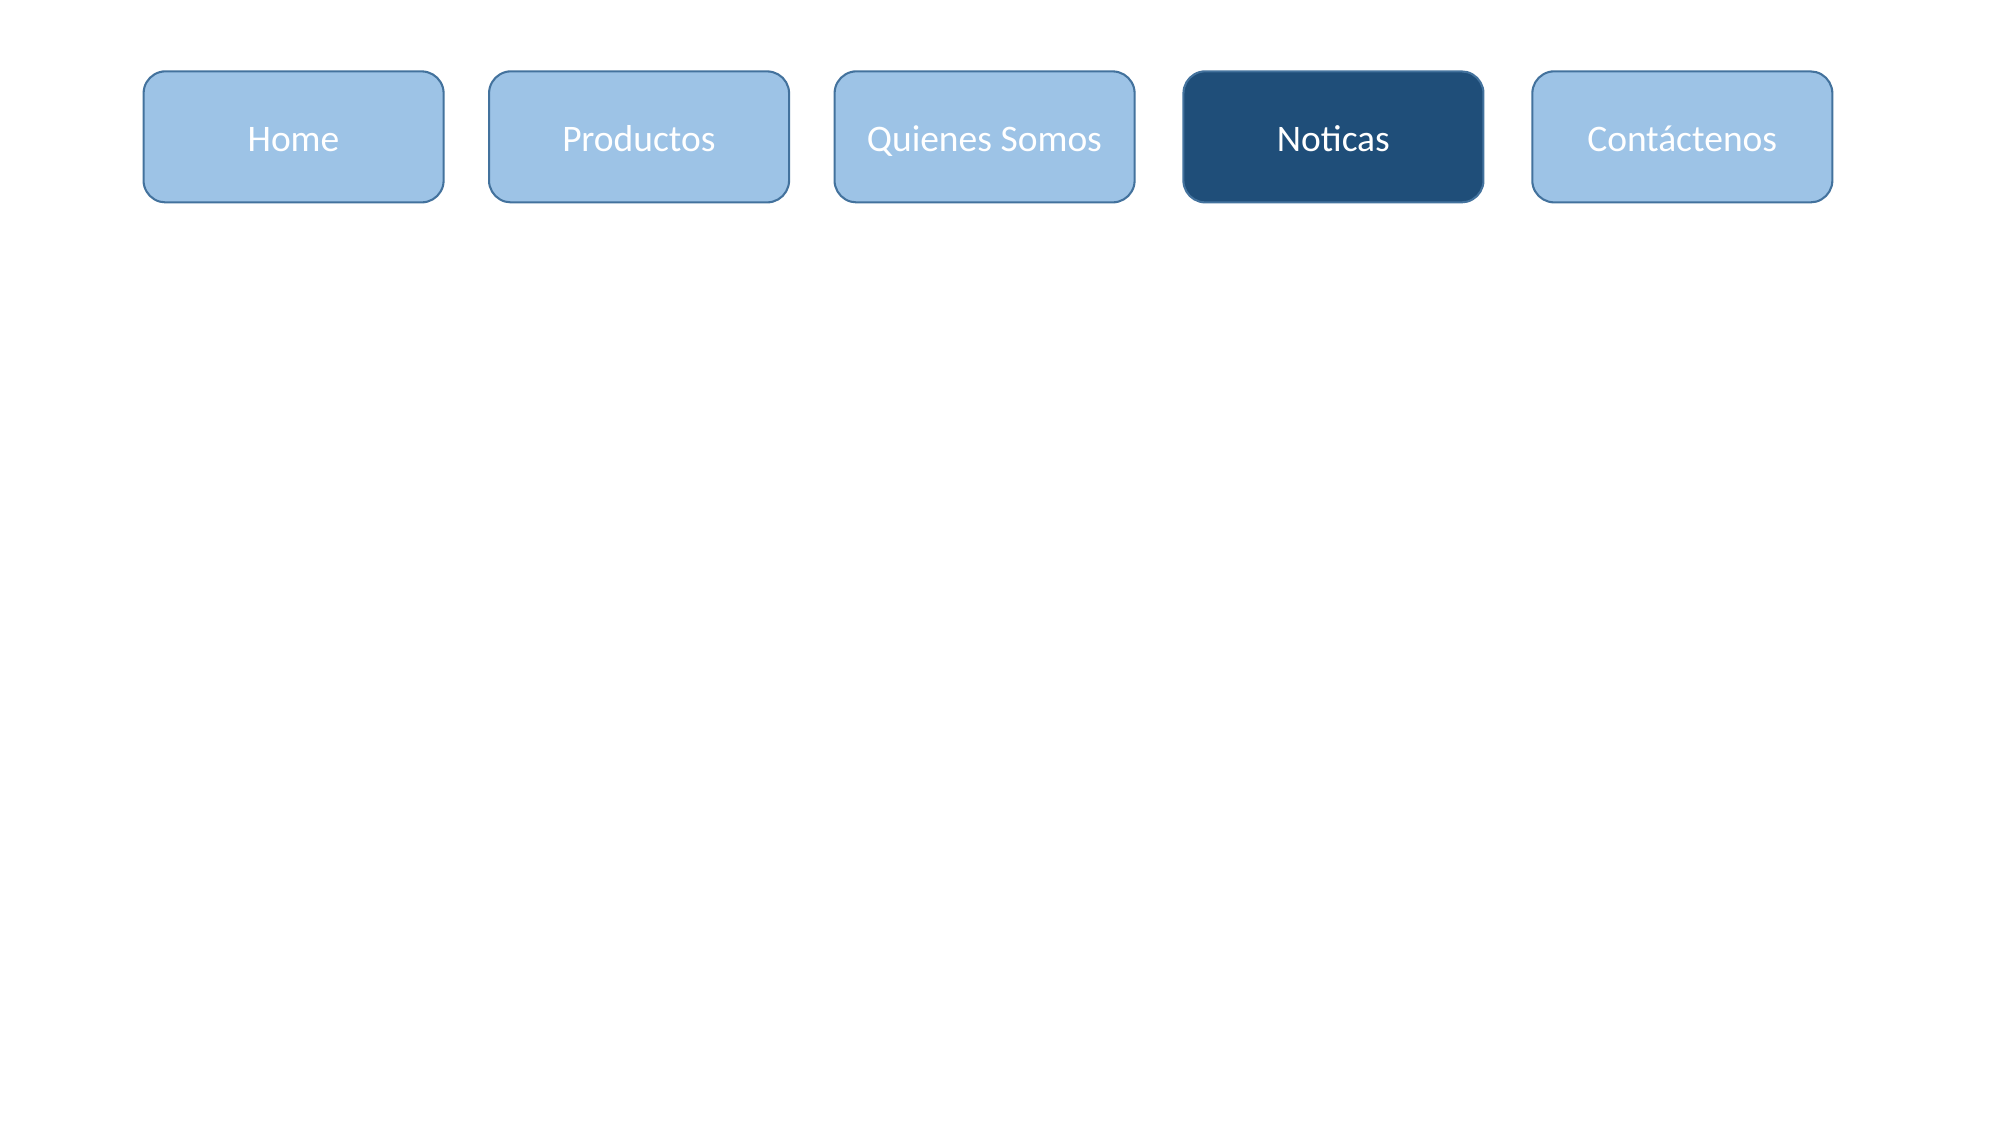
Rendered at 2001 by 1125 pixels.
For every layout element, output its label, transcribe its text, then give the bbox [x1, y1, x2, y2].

text_box Productos [488, 70, 791, 204]
text_box Contáctenos [1531, 70, 1834, 204]
text_box Home [142, 70, 445, 204]
text_box Noticas [1182, 70, 1485, 204]
text_box Quienes Somos [833, 70, 1136, 204]
